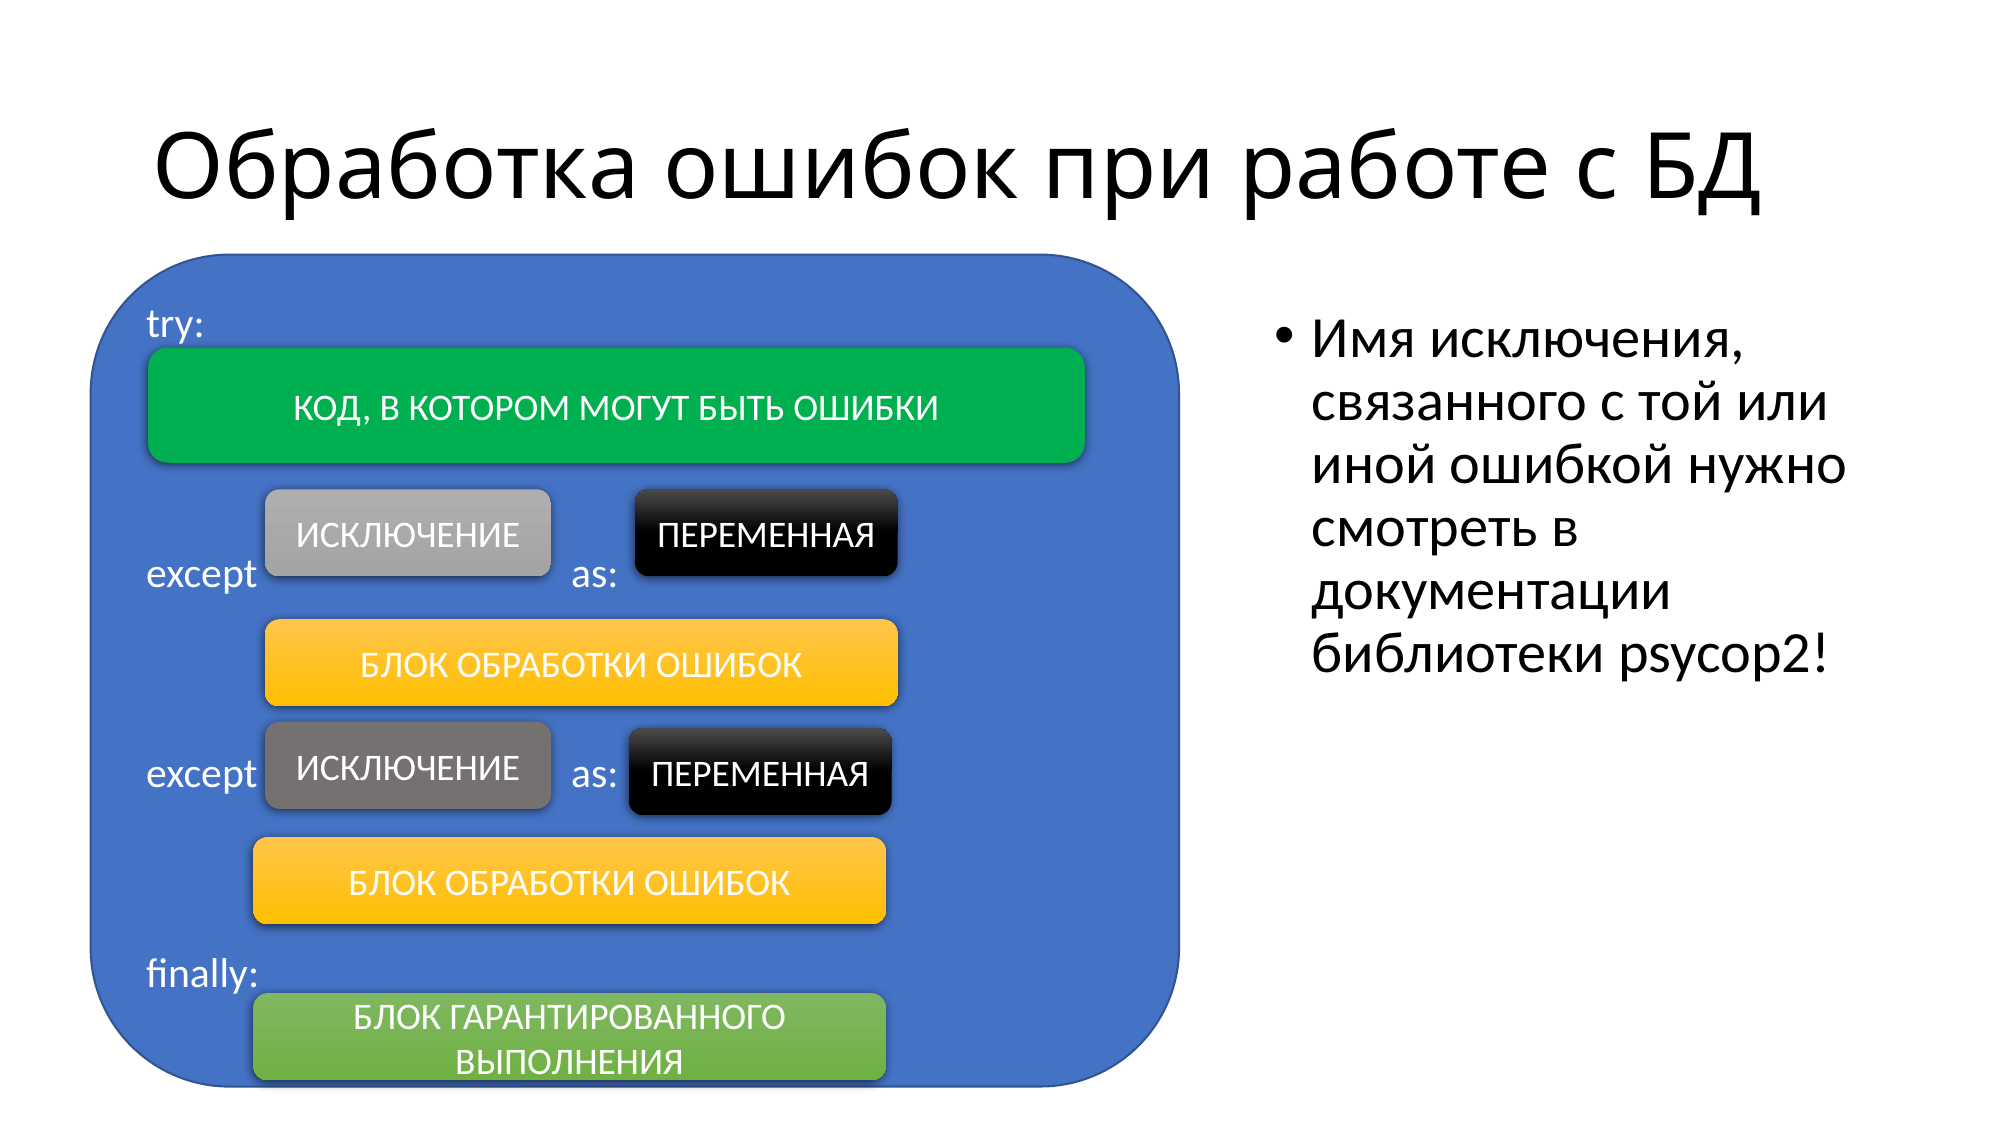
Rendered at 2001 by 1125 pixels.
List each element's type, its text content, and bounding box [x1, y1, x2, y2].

list Имя исключения, связанного с той или иной ошибкой нужно смотреть в документации библиотеки psycop2! [1259, 299, 1863, 1014]
title Обработка ошибок при работе с БД [137, 59, 1863, 278]
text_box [90, 254, 1180, 1087]
